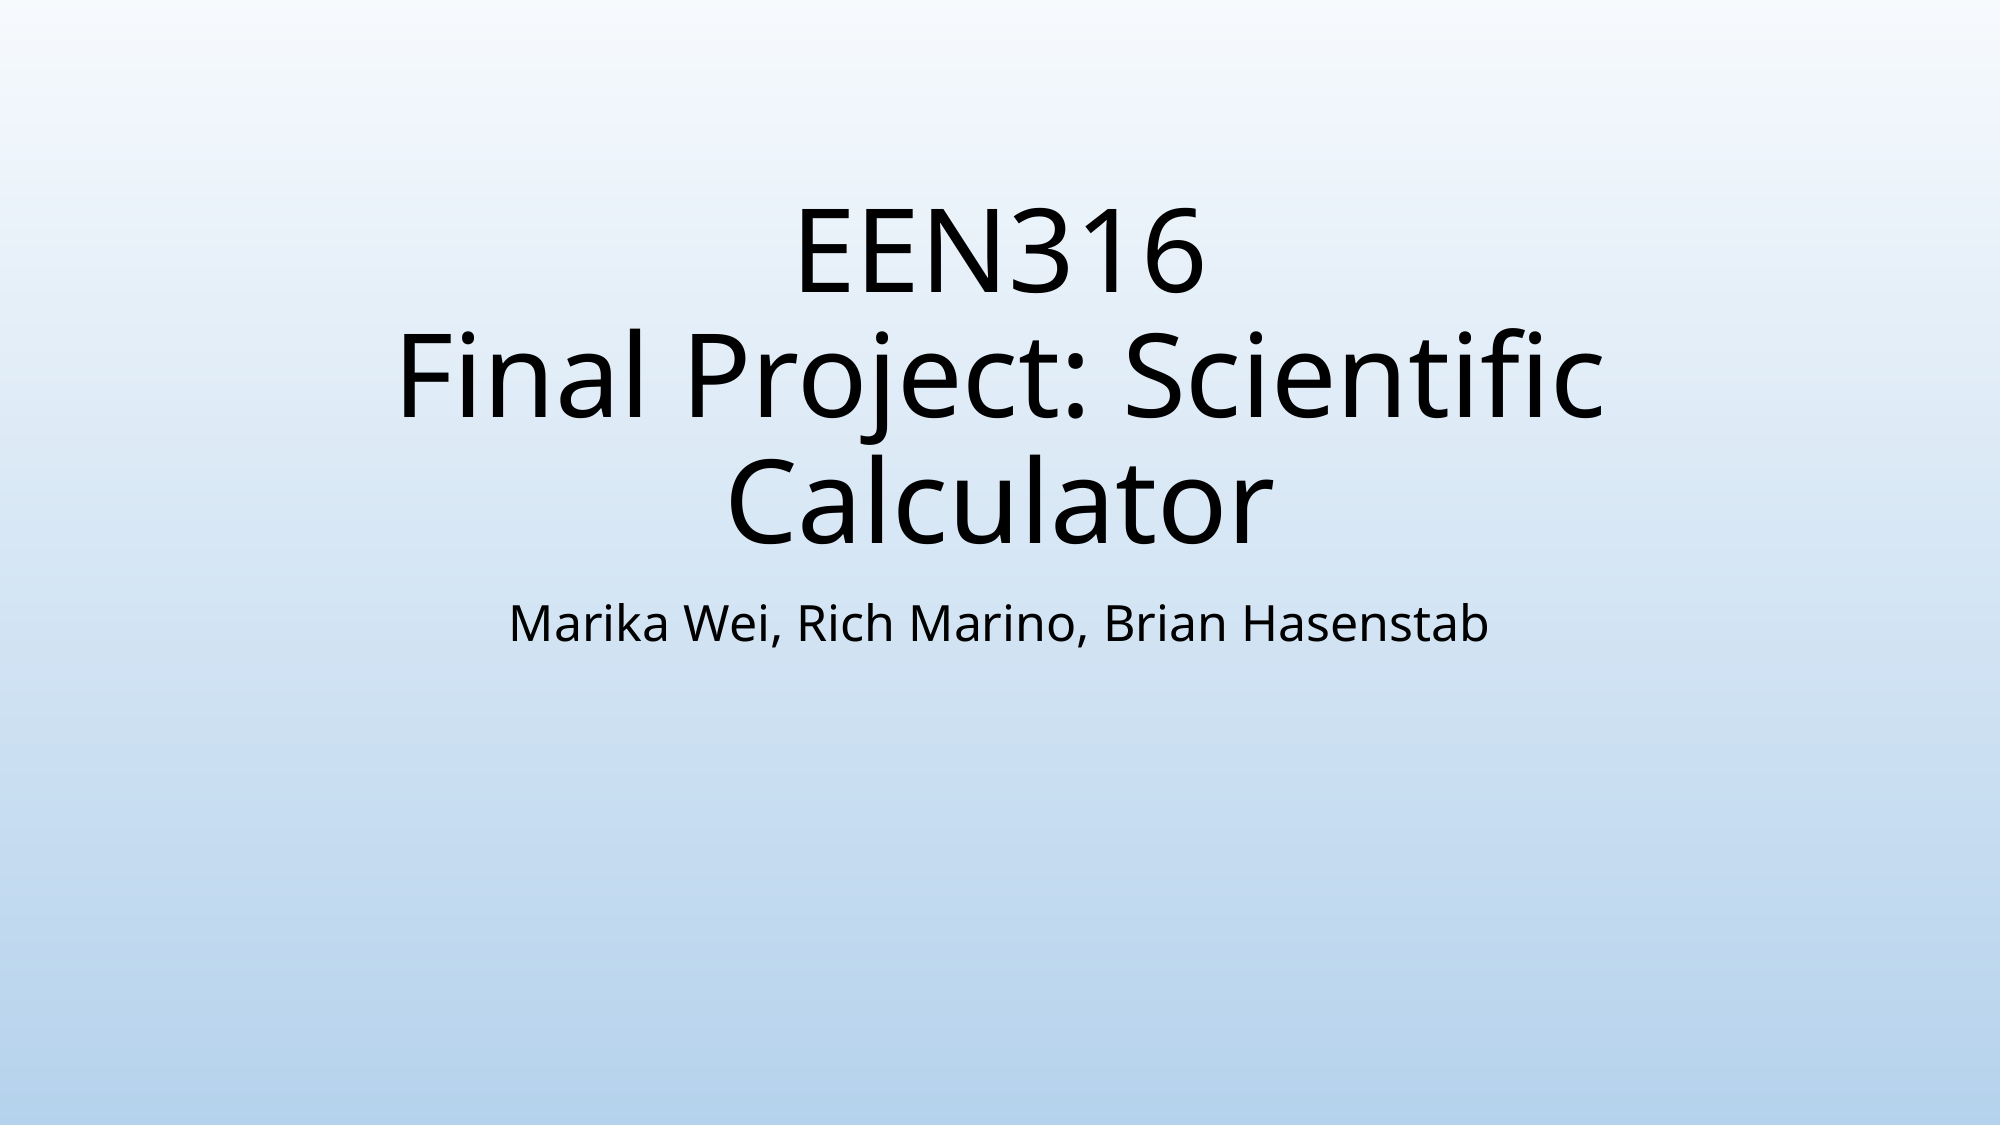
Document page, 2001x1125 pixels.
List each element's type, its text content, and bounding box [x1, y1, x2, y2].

subtitle Marika Wei, Rich Marino, Brian Hasenstab [249, 590, 1750, 863]
title EEN316 Final Project: Scientific Calculator [249, 184, 1750, 576]
